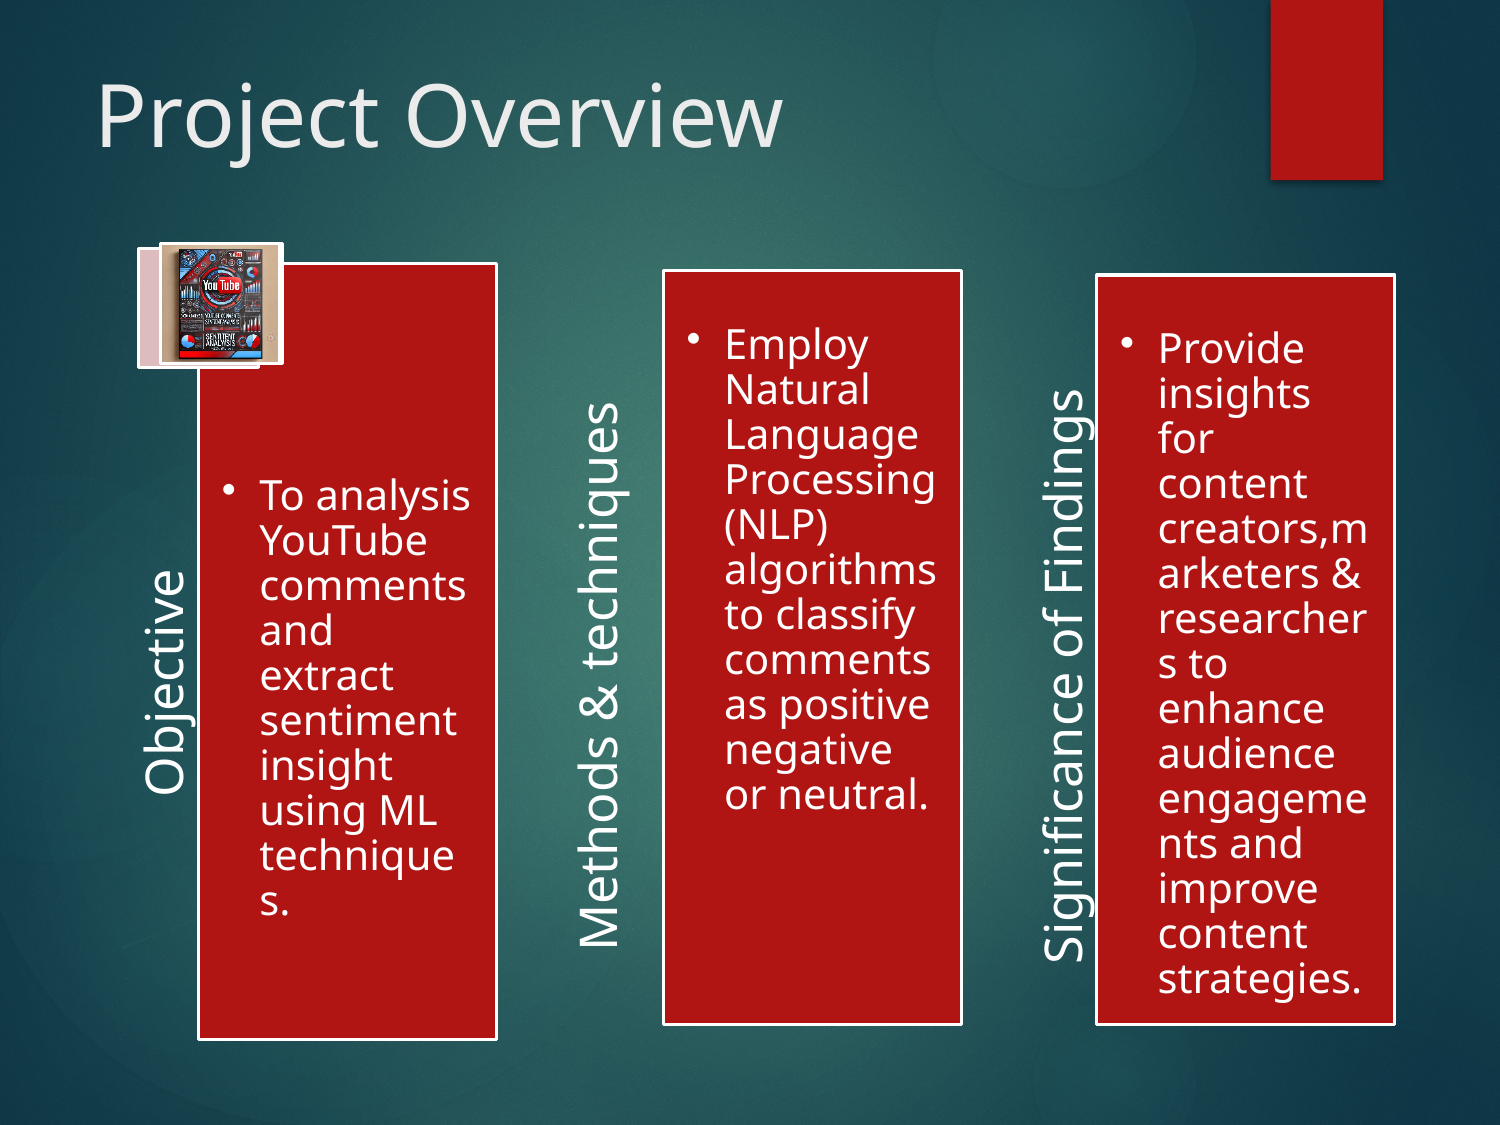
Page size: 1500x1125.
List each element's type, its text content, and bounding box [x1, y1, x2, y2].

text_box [135, 228, 1399, 1058]
title Project Overview [79, 52, 1237, 230]
